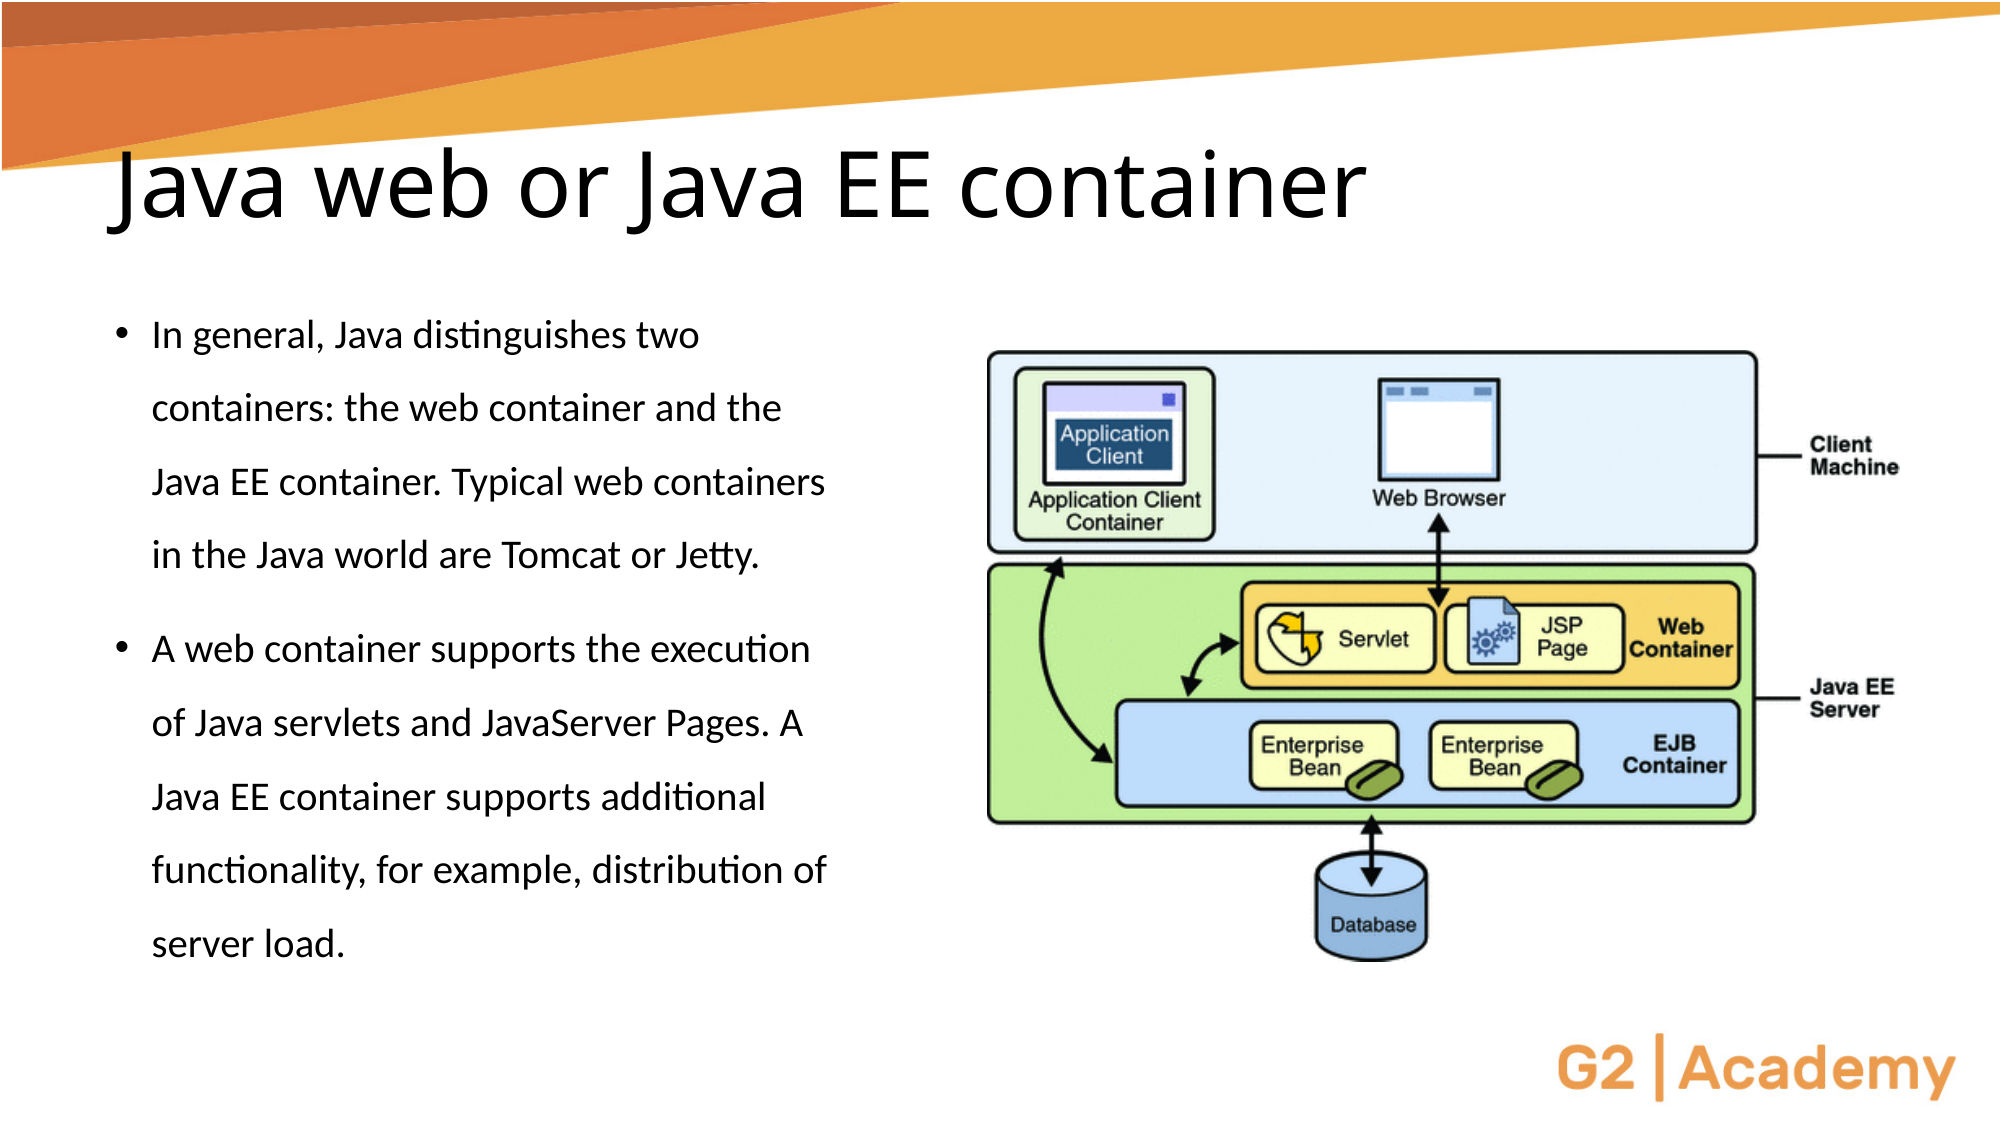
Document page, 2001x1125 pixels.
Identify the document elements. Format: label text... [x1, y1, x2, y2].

list In general, Java distinguishes two containers: the web container and the Java EE container. Typical web containers in the Java world are Tomcat or Jetty. A web container supports the execution of Java servlets and JavaServer Pages. A Java EE container supports additional functionality, for example, distribution of server load. [99, 275, 853, 1037]
title Java web or Java EE container [99, 100, 1900, 276]
picture [1, 2, 2000, 1125]
